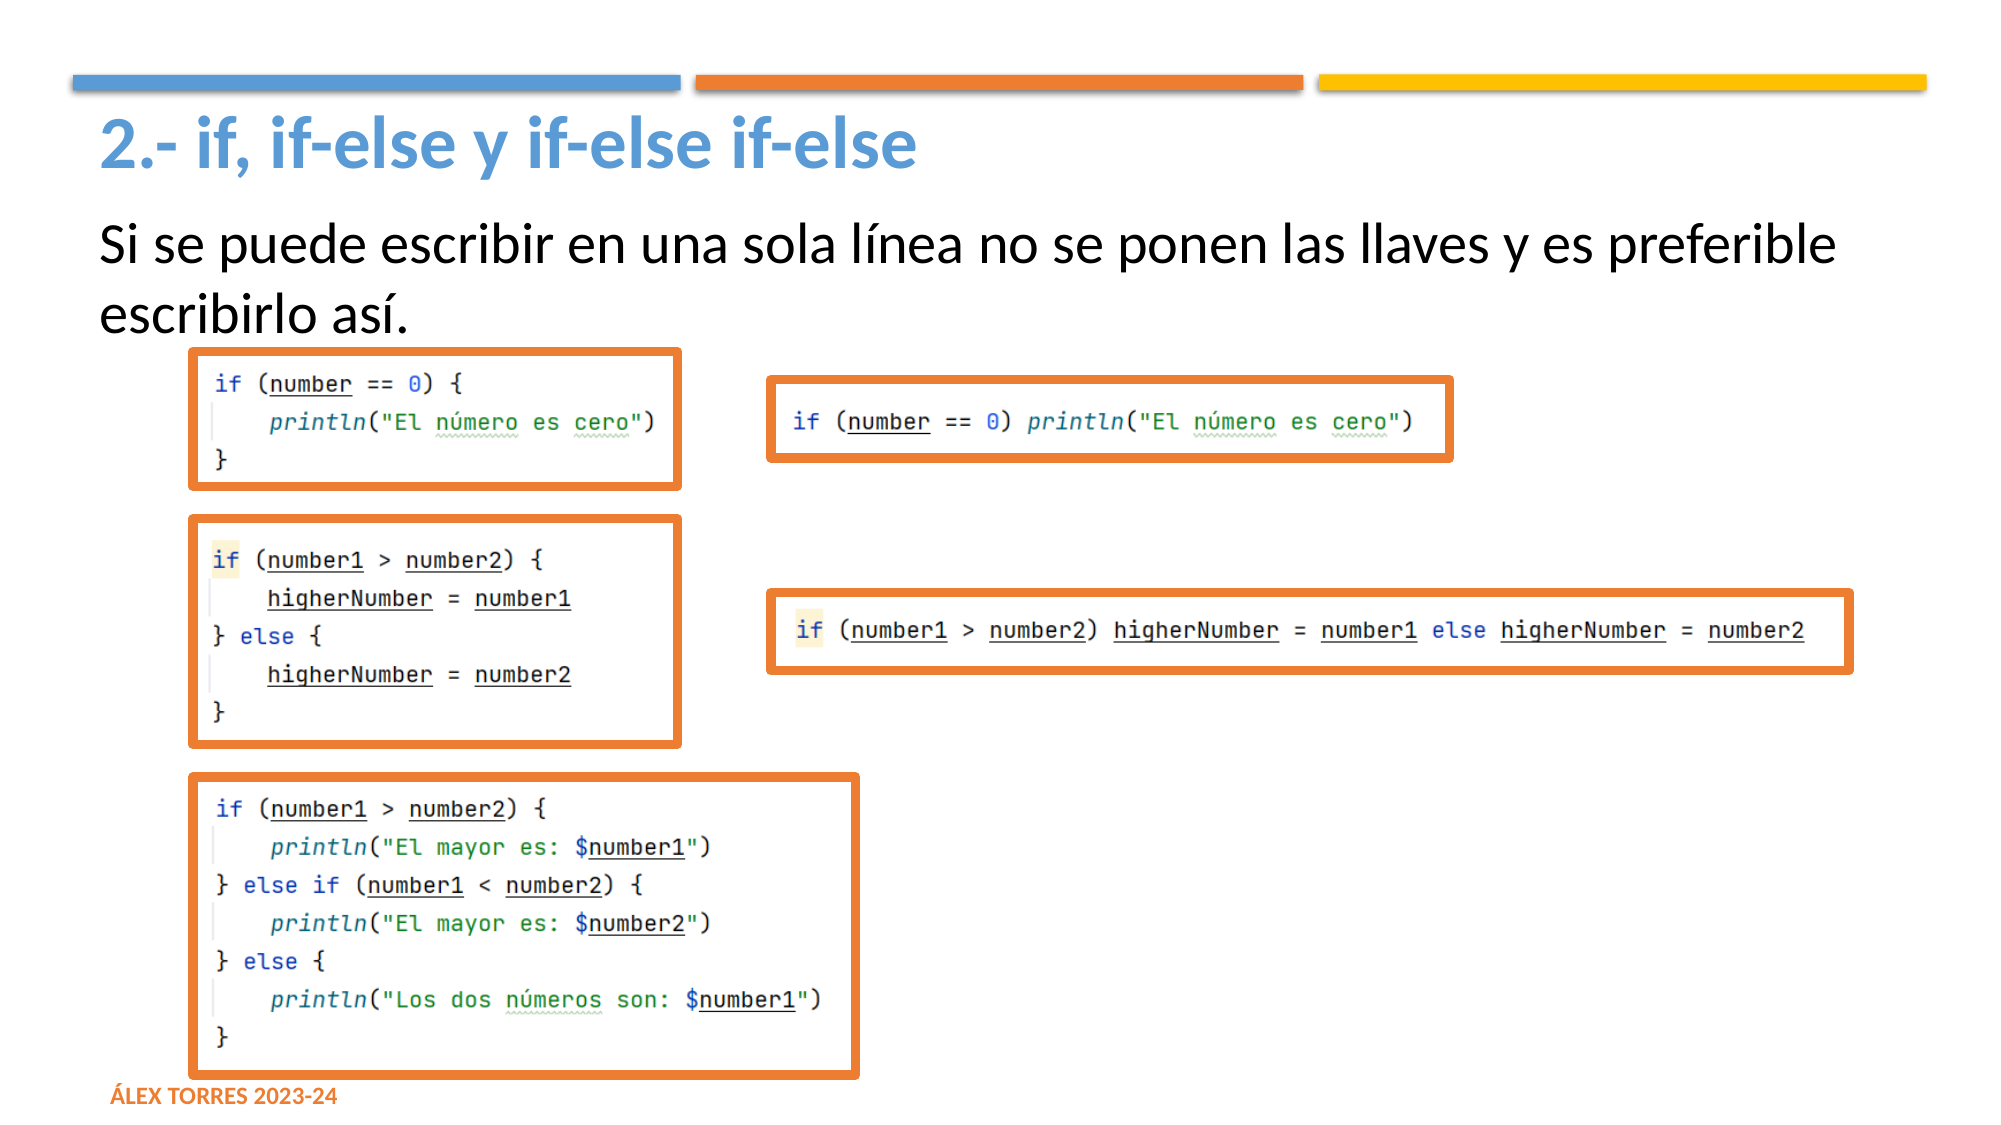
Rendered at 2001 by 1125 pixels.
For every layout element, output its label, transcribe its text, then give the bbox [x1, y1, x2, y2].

picture [775, 383, 1446, 454]
picture [196, 781, 852, 1071]
text_box Si se puede escribir en una sola línea no se ponen las llaves y es preferible escribirlo así. [85, 190, 1915, 1074]
picture [197, 522, 674, 741]
picture [774, 596, 1845, 667]
picture [197, 355, 674, 483]
text_box 2.- if, if-else y if-else if-else [85, 78, 1915, 188]
